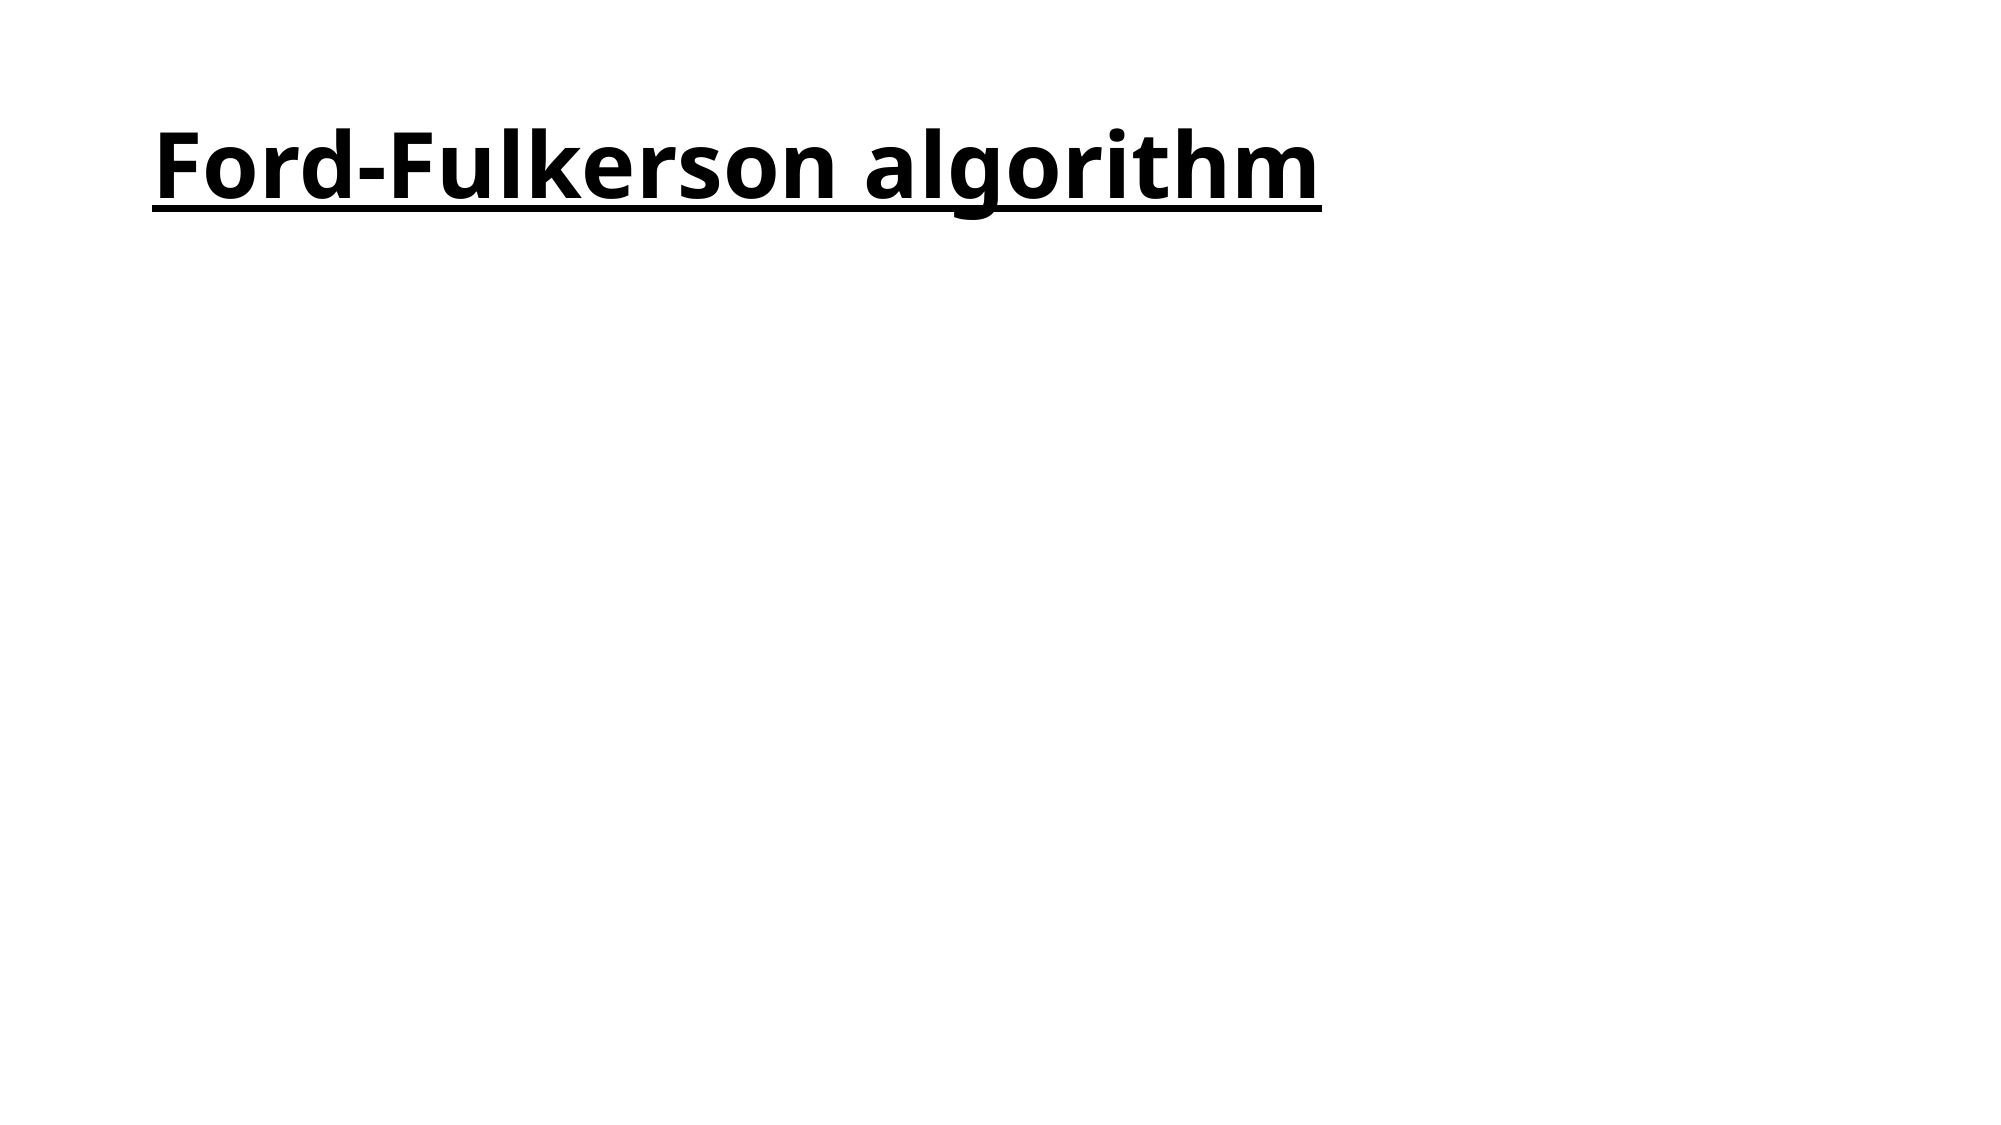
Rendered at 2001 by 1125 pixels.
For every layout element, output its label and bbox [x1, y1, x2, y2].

title [137, 59, 1863, 278]
